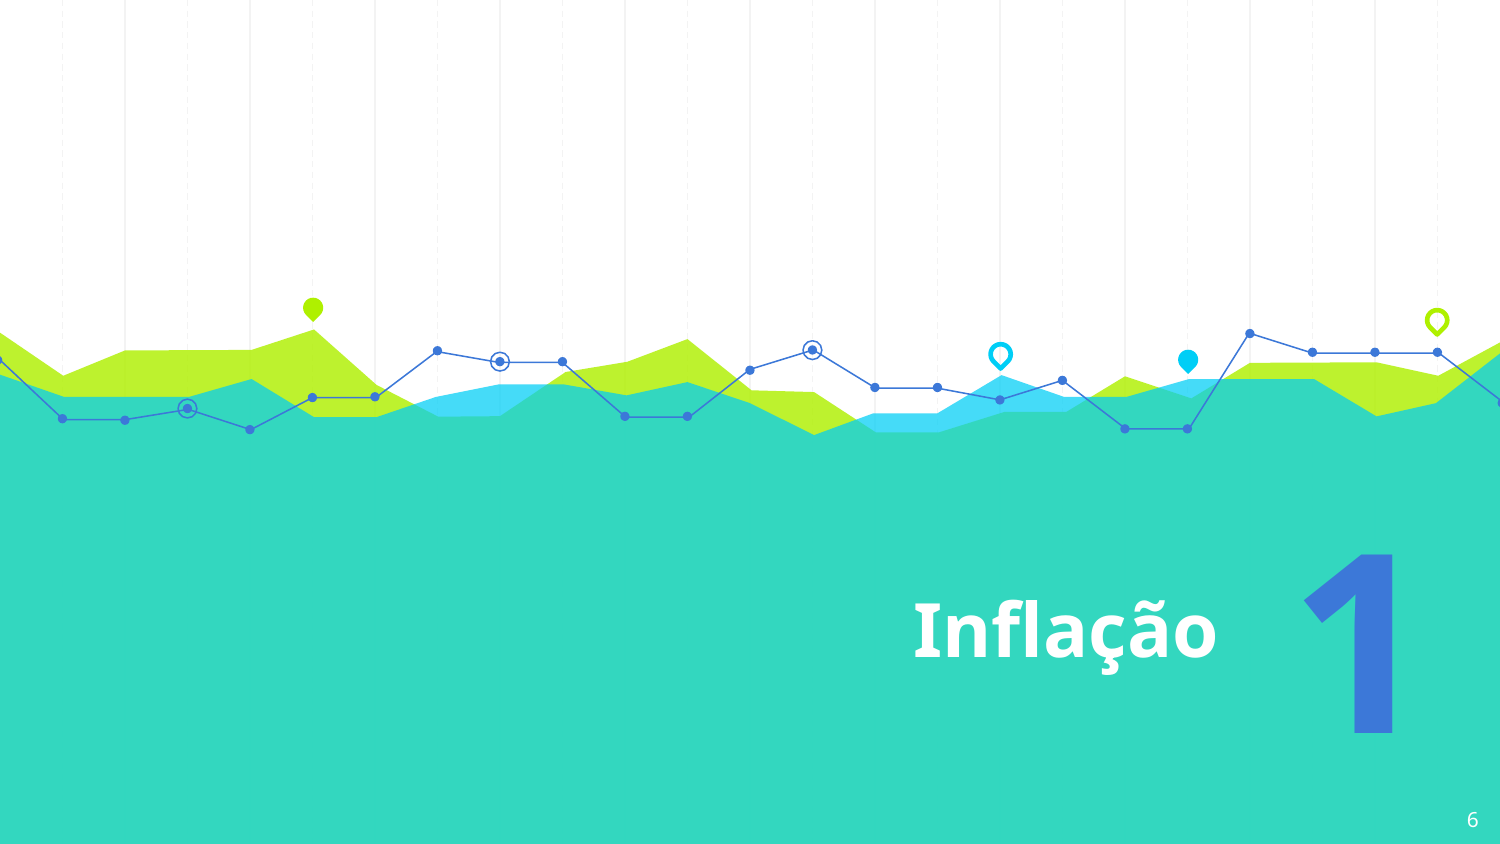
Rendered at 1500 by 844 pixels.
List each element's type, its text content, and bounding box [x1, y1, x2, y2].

slide_number ‹#› [1403, 791, 1494, 844]
title Inflação [378, 497, 1235, 688]
text_box 1 [1216, 600, 1500, 799]
